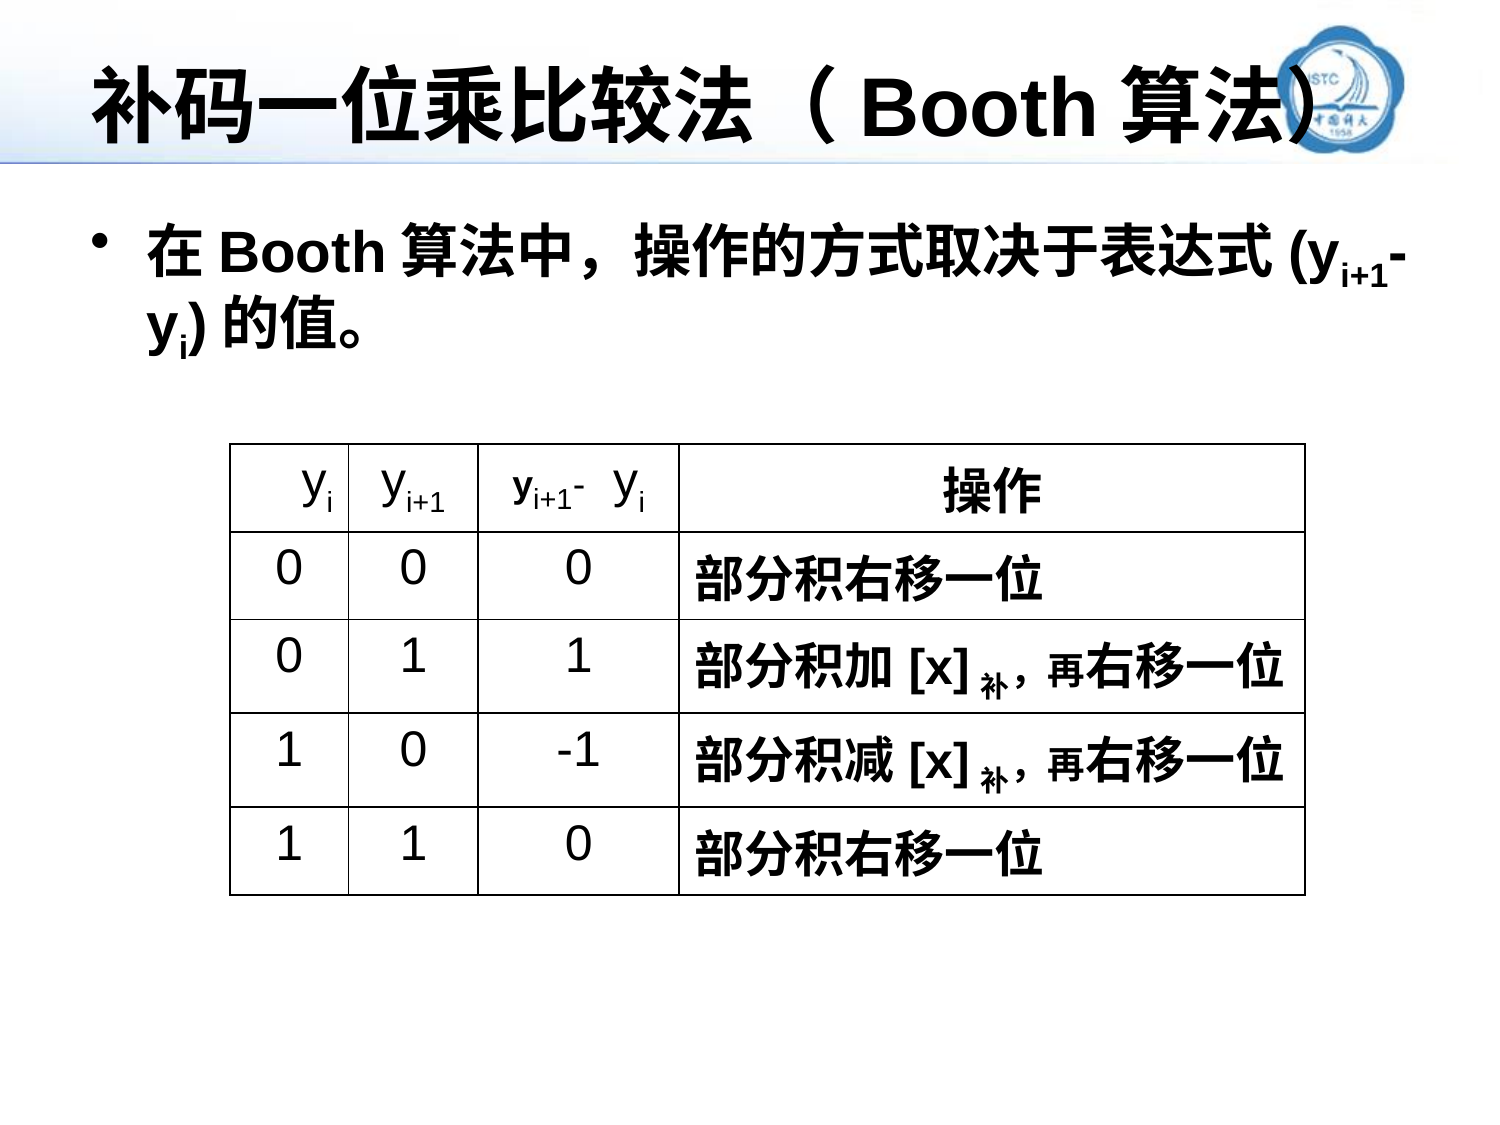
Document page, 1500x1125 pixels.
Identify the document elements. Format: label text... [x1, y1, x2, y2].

list 在Booth算法中，操作的方式取决于表达式(yi+1-yi)的值。 [75, 208, 1424, 374]
table_cell 0 [231, 620, 348, 712]
table_cell -1 [479, 714, 678, 806]
table_cell 部分积加[x]补，再右移一位 [680, 620, 1304, 712]
table_header yi [231, 445, 348, 531]
picture [0, 0, 1500, 164]
table_cell 1 [231, 714, 348, 806]
title 补码一位乘比较法（Booth算法） [75, 45, 1425, 161]
table_cell 0 [479, 533, 678, 619]
table_cell 部分积右移一位 [680, 808, 1304, 894]
table_cell 1 [349, 808, 477, 894]
table_cell 部分积减[x]补，再右移一位 [680, 714, 1304, 806]
table_cell 1 [479, 620, 678, 712]
table_header yi+1 [349, 445, 477, 531]
table_header yi+1- yi [479, 445, 678, 531]
table_header 操作 [680, 445, 1304, 531]
table_cell 1 [231, 808, 348, 894]
table_cell 0 [349, 533, 477, 619]
table_cell 0 [231, 533, 348, 619]
table_cell 1 [349, 620, 477, 712]
table_cell 0 [349, 714, 477, 806]
table_cell 0 [479, 808, 678, 894]
table_cell 部分积右移一位 [680, 533, 1304, 619]
